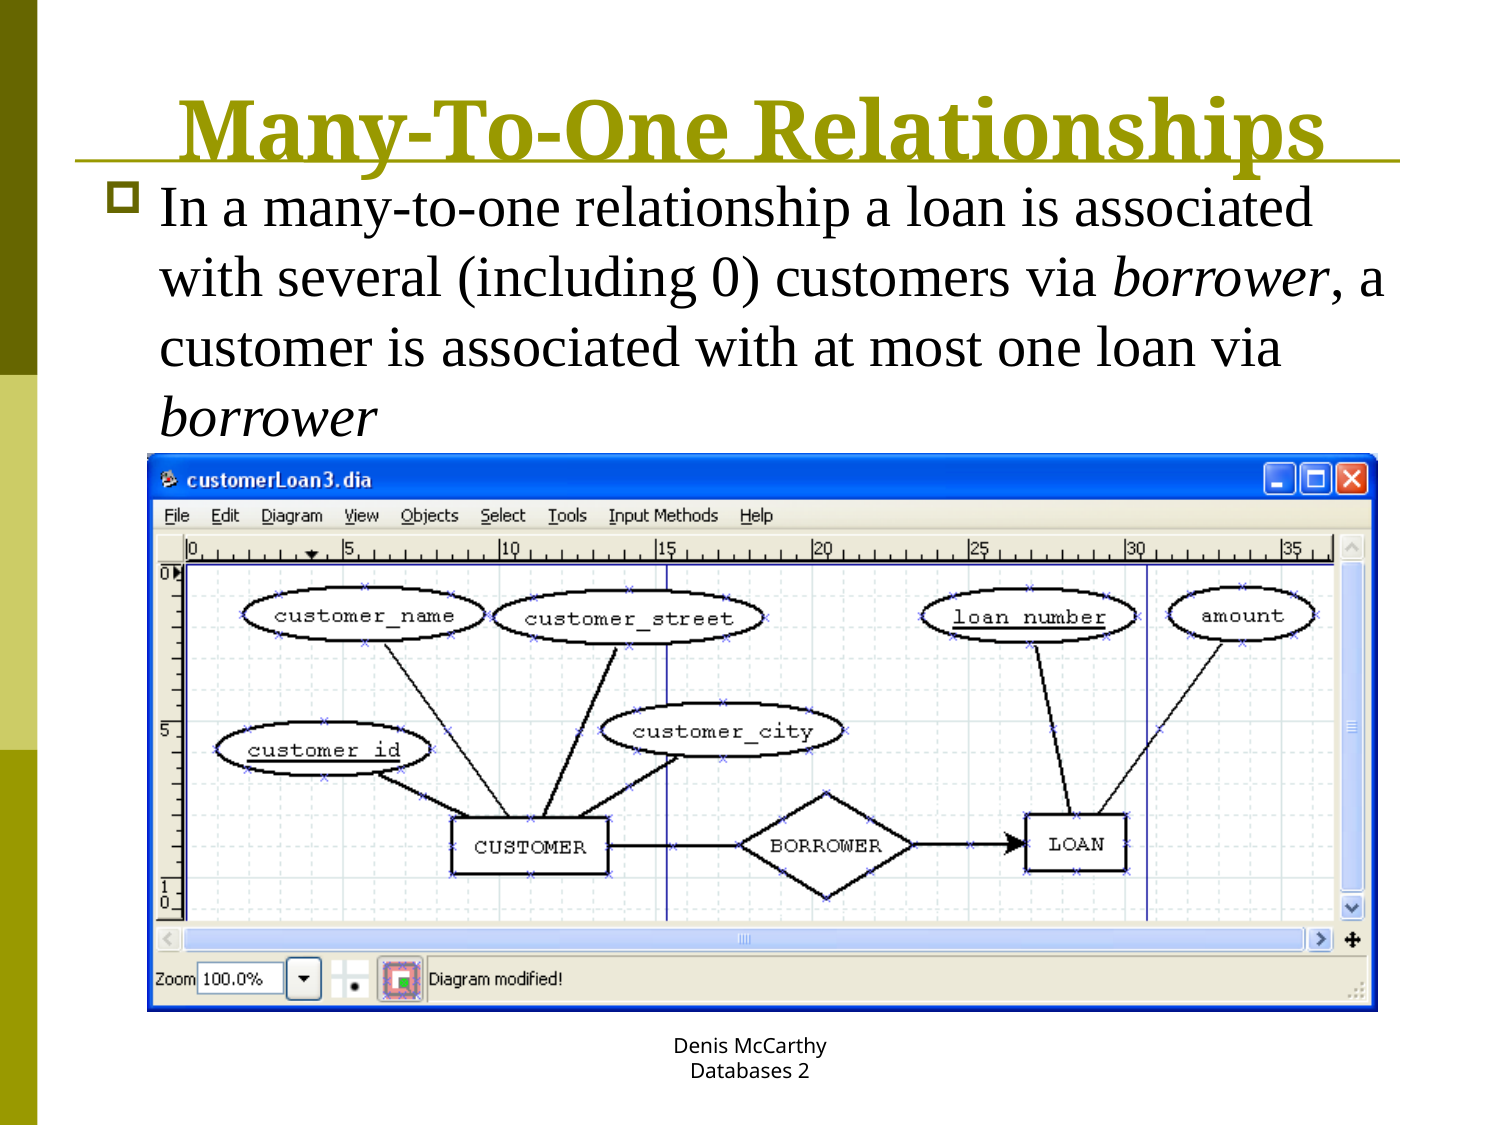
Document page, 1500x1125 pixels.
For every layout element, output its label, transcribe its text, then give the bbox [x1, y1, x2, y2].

list In a many-to-one relationship a loan is associated with several (including 0) customers via borrower, a customer is associated with at most one loan via borrower [88, 160, 1429, 446]
footer Denis McCarthy Databases 2 [512, 1024, 988, 1101]
title Many-To-One Relationships [86, 124, 1418, 185]
picture [147, 453, 1378, 1012]
